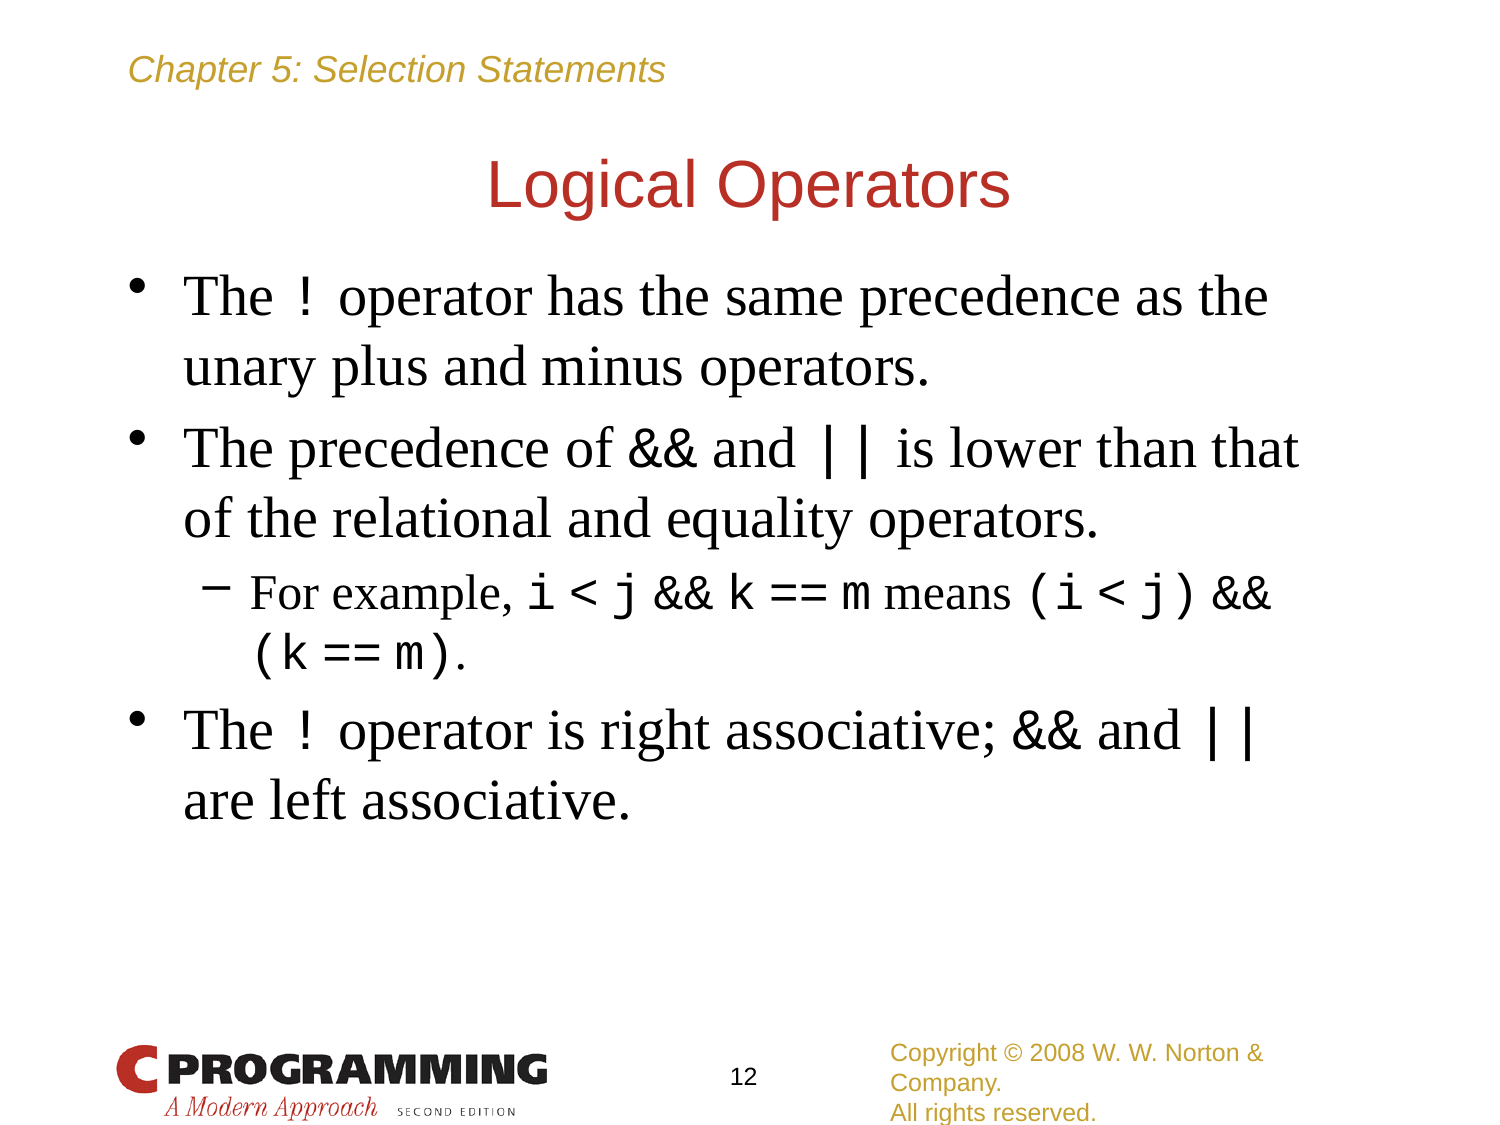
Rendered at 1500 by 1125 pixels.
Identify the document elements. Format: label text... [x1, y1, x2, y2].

picture [112, 1041, 550, 1123]
title Logical Operators [112, 125, 1388, 238]
slide_number 12 [687, 1049, 801, 1101]
list The ! operator has the same precedence as the unary plus and minus operators. The precedence of && and || is lower than that of the relational and equality operators. For example, i < j && k == m means (i < j) && (k == m). The ! operator is right associative; && and || are left associative. [112, 249, 1350, 1038]
footer Copyright © 2008 W. W. Norton & Company. All rights reserved. [874, 1043, 1388, 1119]
